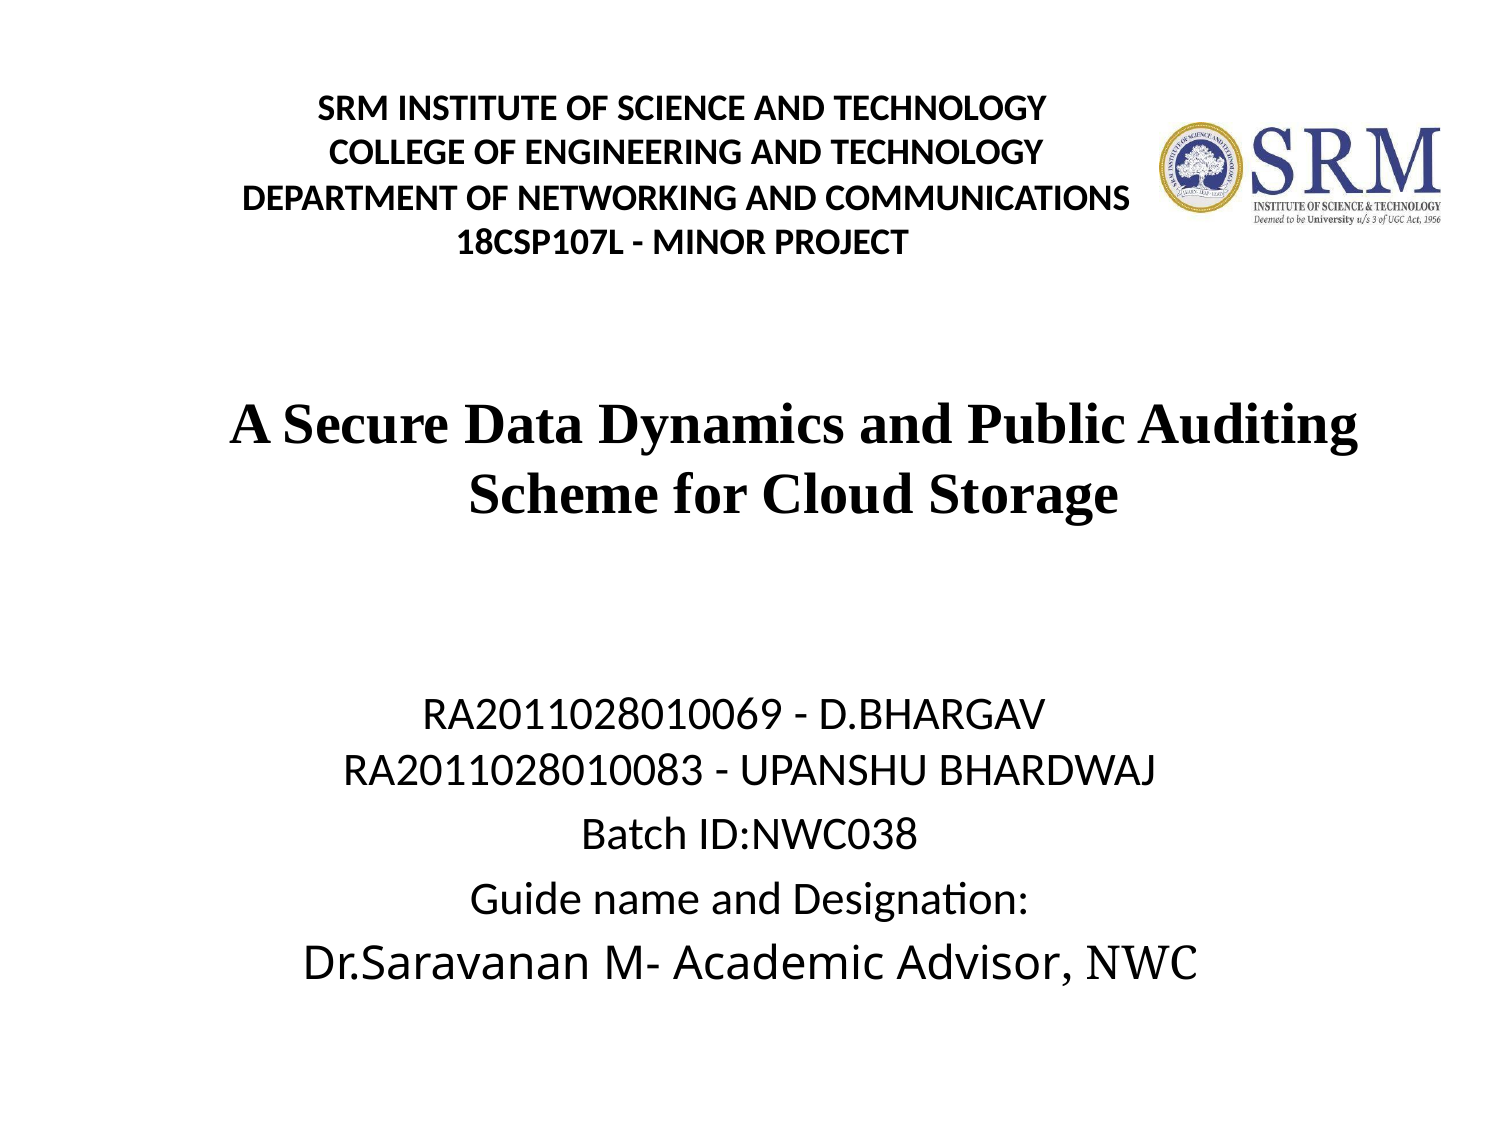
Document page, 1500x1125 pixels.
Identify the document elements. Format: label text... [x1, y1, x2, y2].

subtitle RA2011028010069 - D.BHARGAV RA2011028010083 - UPANSHU BHARDWAJ Batch ID:NWC038 Guide name and Designation: Dr.Saravanan M- Academic Advisor, NWC [225, 675, 1275, 1000]
picture [1158, 122, 1441, 225]
title A Secure Data Dynamics and Public Auditing Scheme for Cloud Storage [156, 334, 1432, 576]
text_box SRM INSTITUTE OF SCIENCE AND TECHNOLOGY COLLEGE OF ENGINEERING AND TECHNOLOGY DEPARTMENT OF NETWORKING AND COMMUNICATIONS 18CSP107L - MINOR PROJECT [0, 74, 1500, 270]
